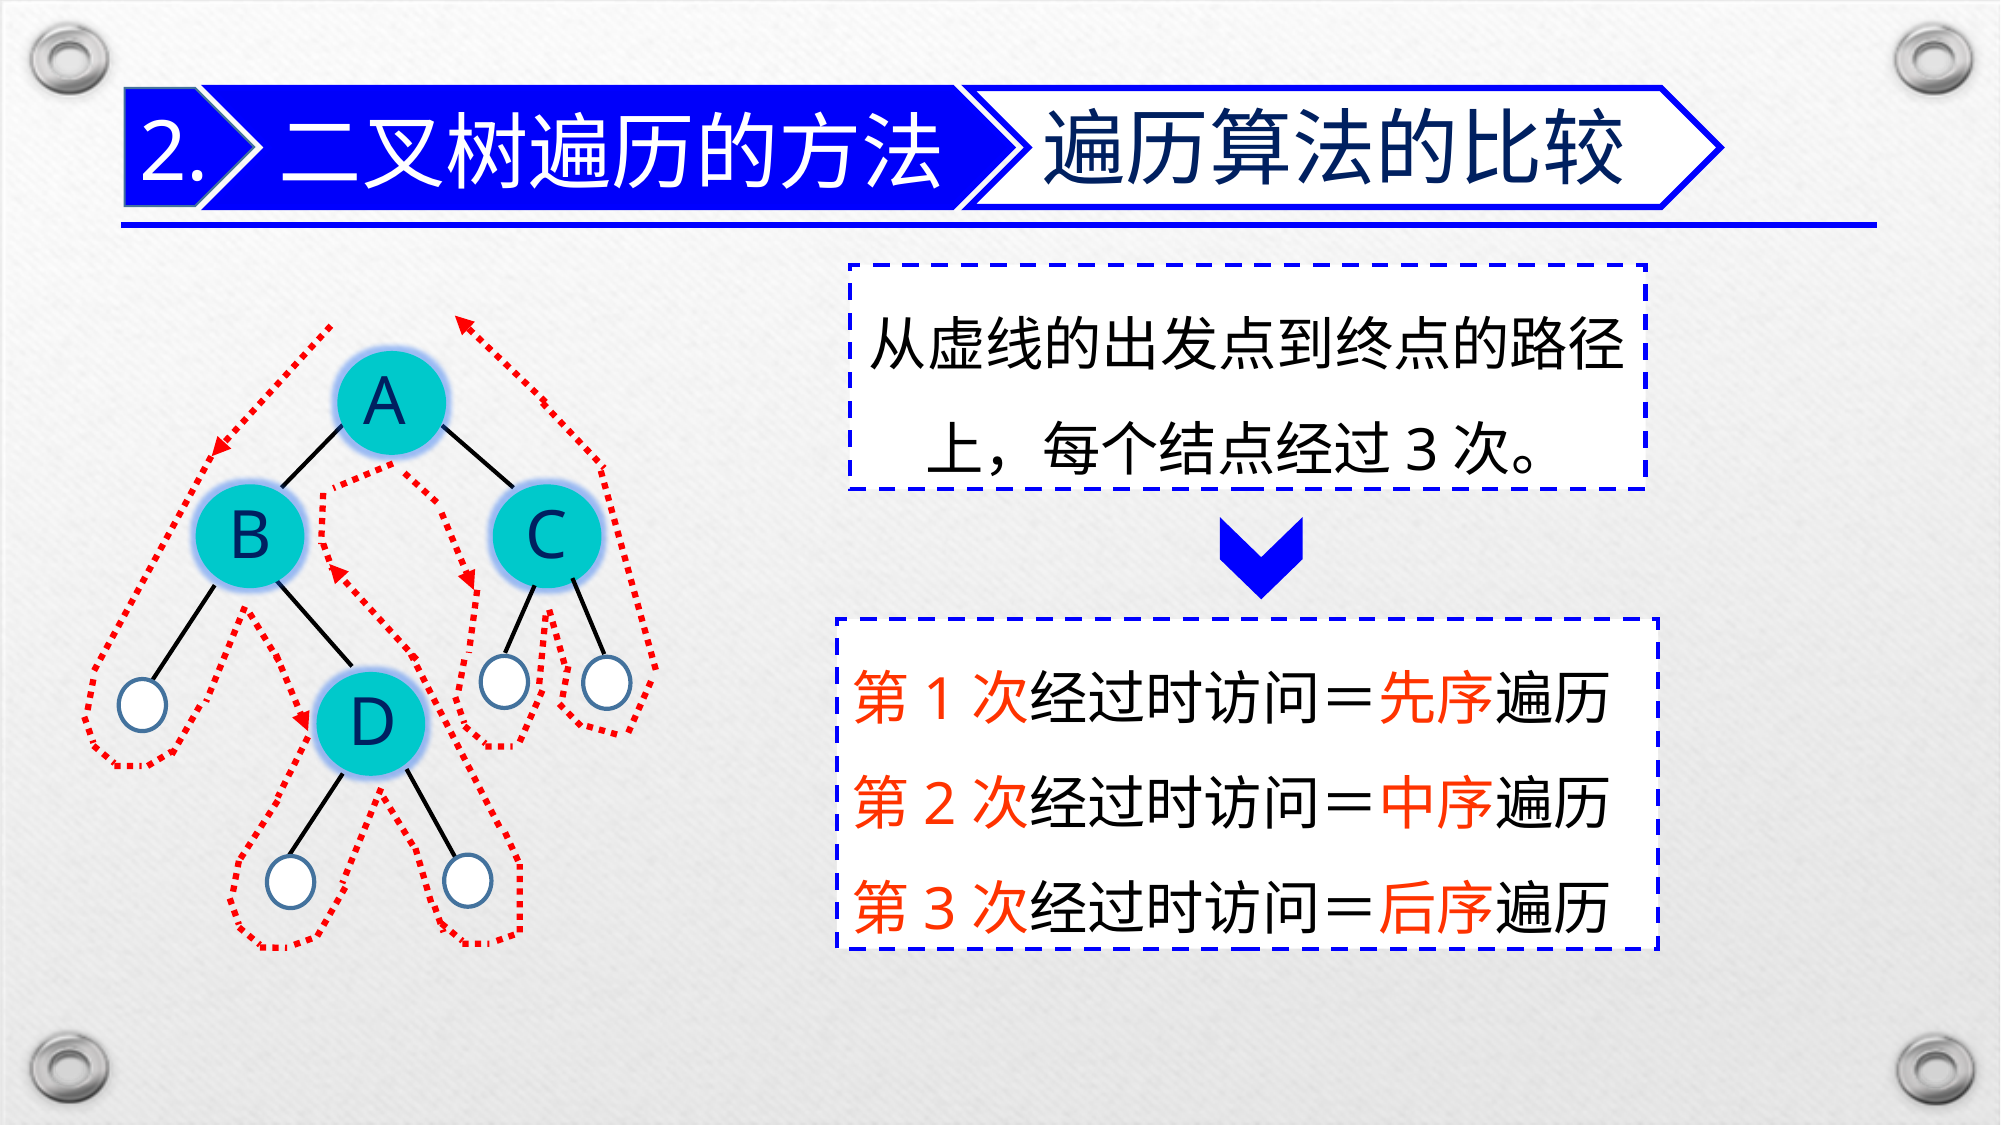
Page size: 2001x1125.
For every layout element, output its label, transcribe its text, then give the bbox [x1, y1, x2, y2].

text_box 遍历算法的比较 [1012, 87, 1722, 209]
text_box [454, 315, 472, 332]
picture [0, 0, 2001, 1125]
text_box 第1次经过时访问＝先序遍历 第2次经过时访问＝中序遍历 第3次经过时访问＝后序遍历 [836, 619, 1659, 949]
text_box [1219, 517, 1303, 600]
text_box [208, 68, 1012, 231]
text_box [118, 350, 631, 909]
text_box 2. [123, 86, 208, 208]
text_box 从虚线的出发点到终点的路径 上，每个结点经过3次。 [849, 264, 1646, 490]
